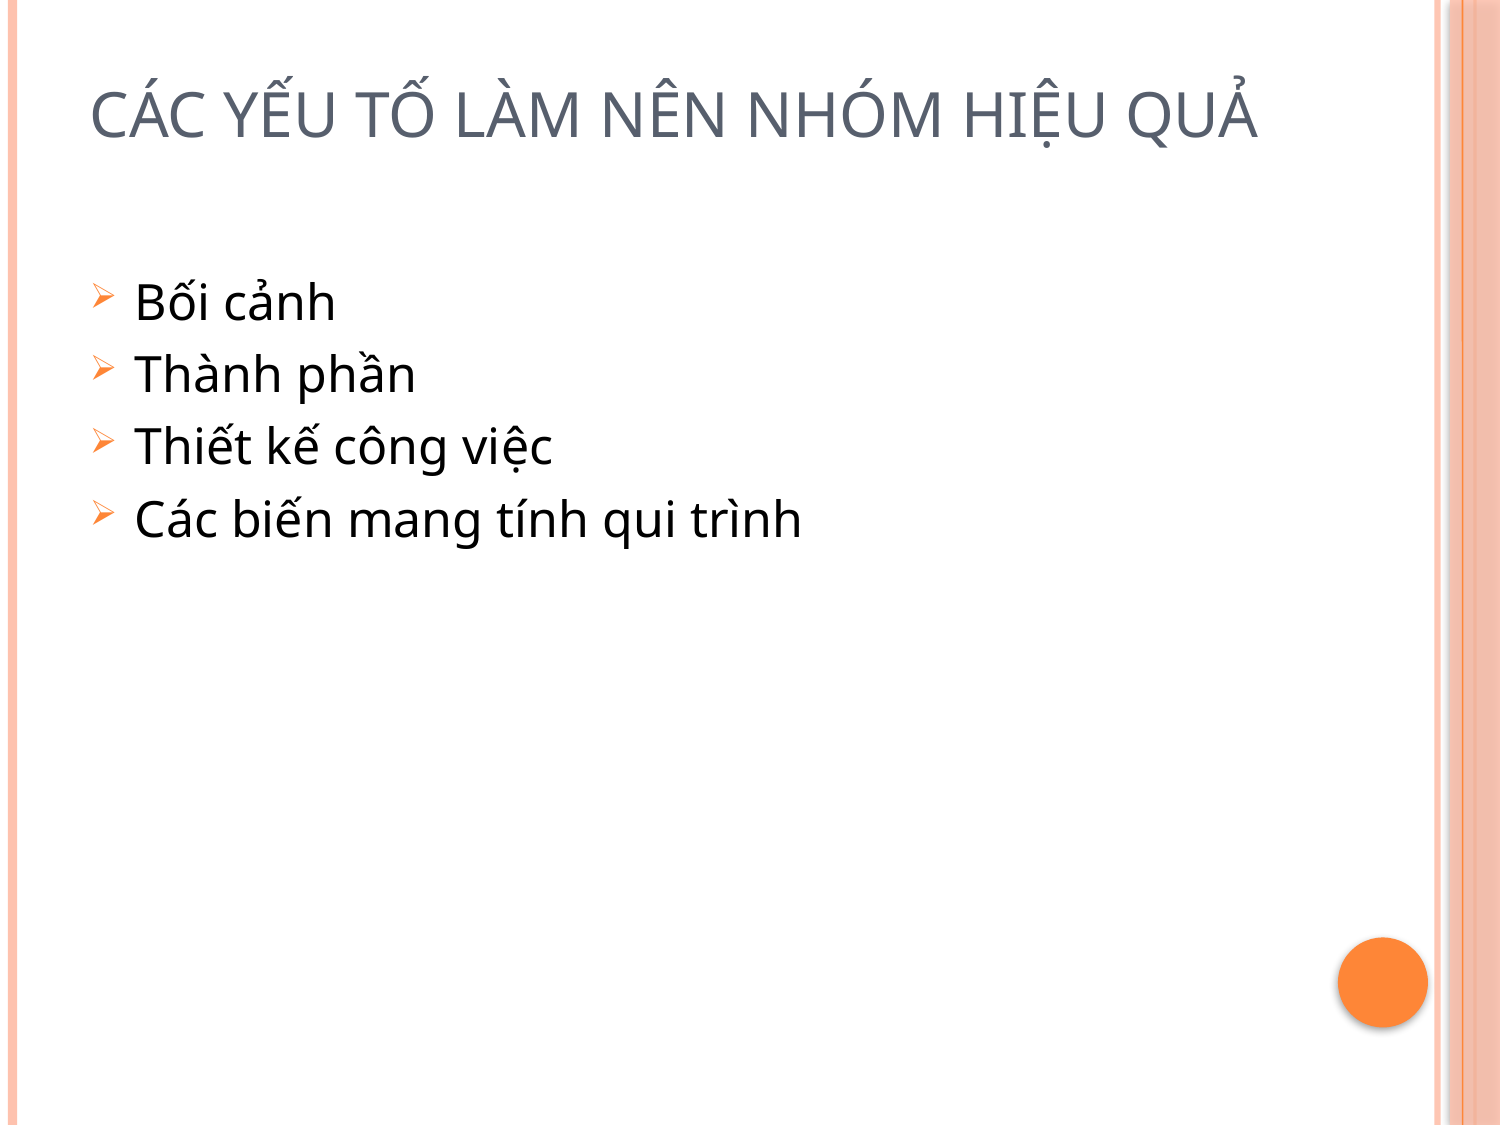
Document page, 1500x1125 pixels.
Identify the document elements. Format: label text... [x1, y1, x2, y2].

list Bối cảnh Thành phần Thiết kế công việc Các biến mang tính qui trình [75, 262, 1300, 1062]
title Các yếu tố làm nên nhóm hiệu quả [75, 45, 1300, 233]
